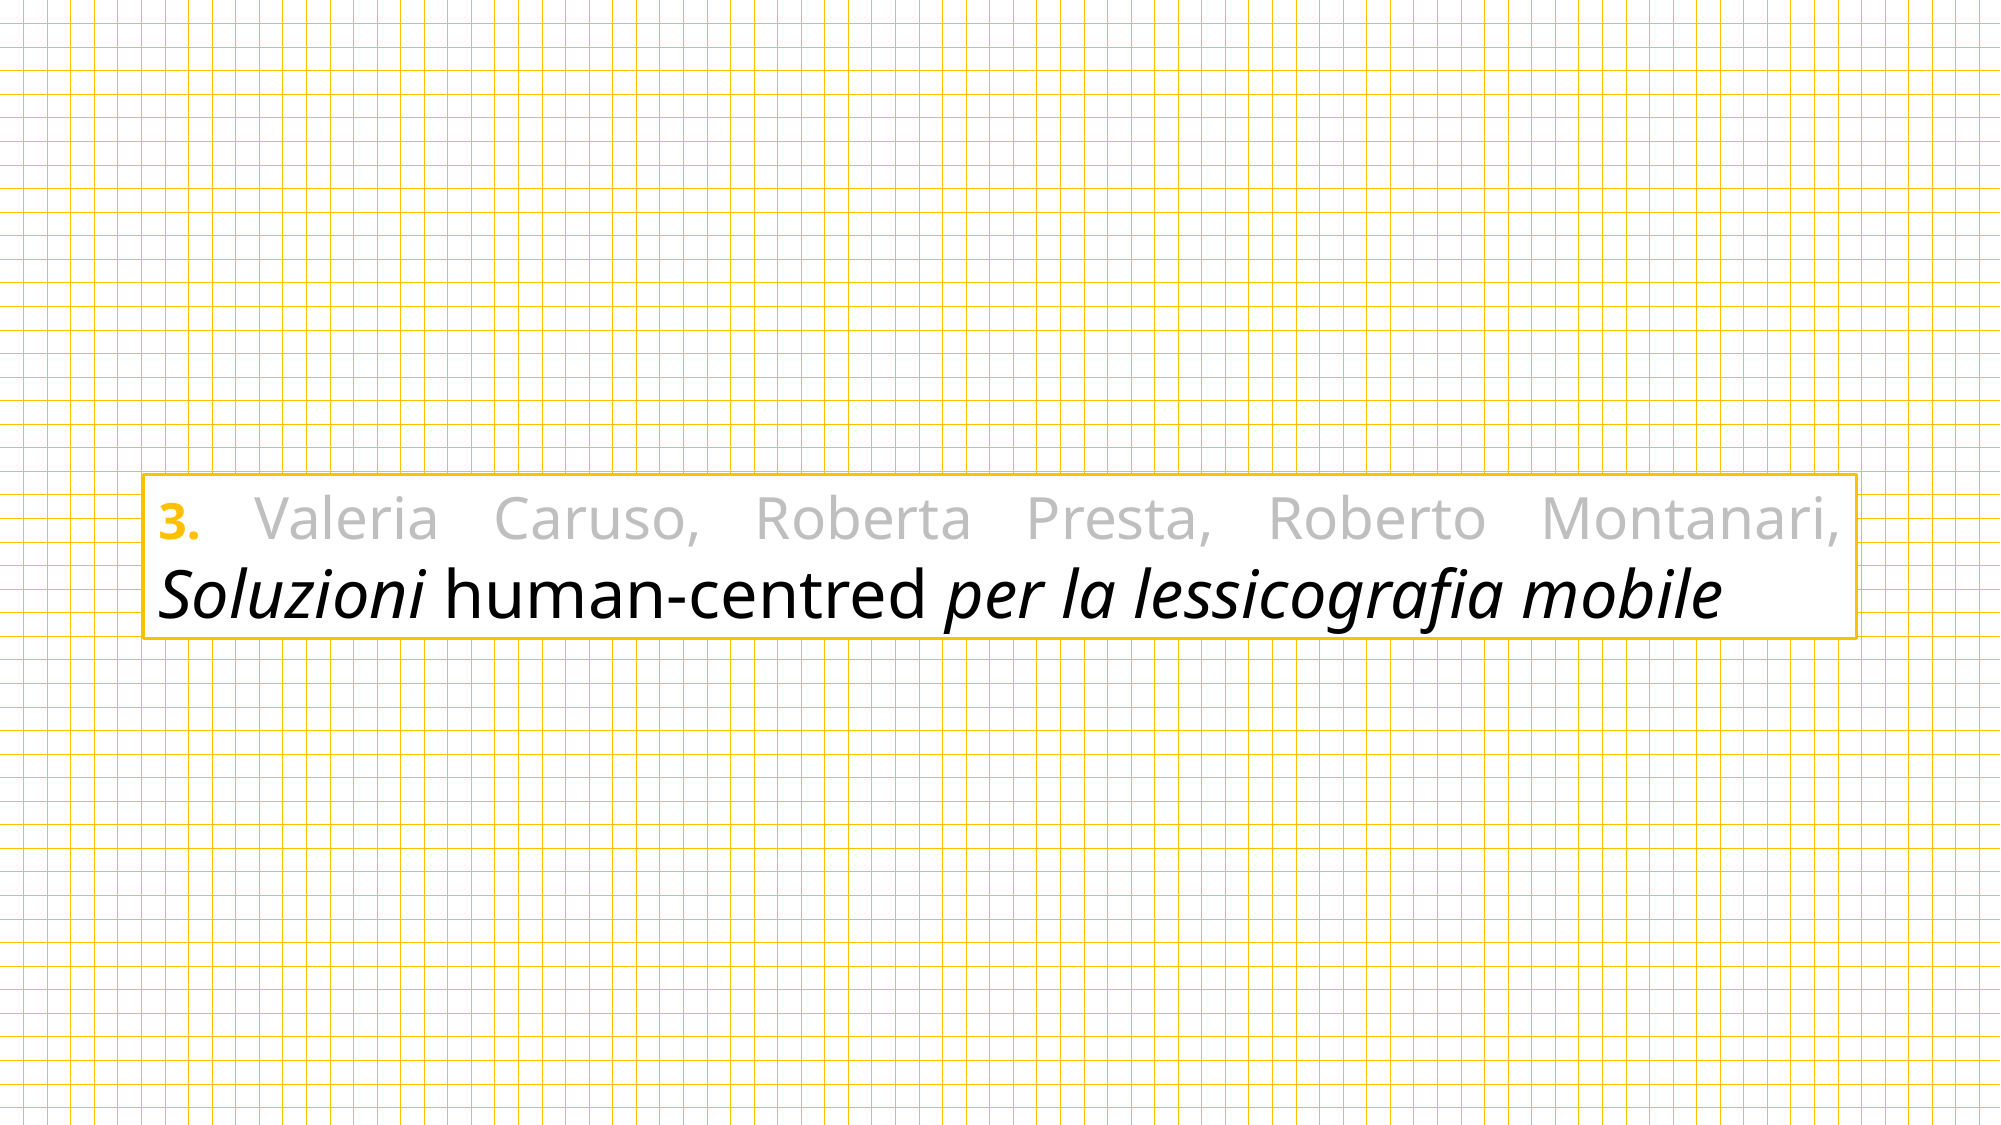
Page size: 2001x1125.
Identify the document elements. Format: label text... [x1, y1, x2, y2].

text_box 3. Valeria Caruso, Roberta Presta, Roberto Montanari, Soluzioni human-centred per la lessicografia mobile [143, 474, 1857, 639]
